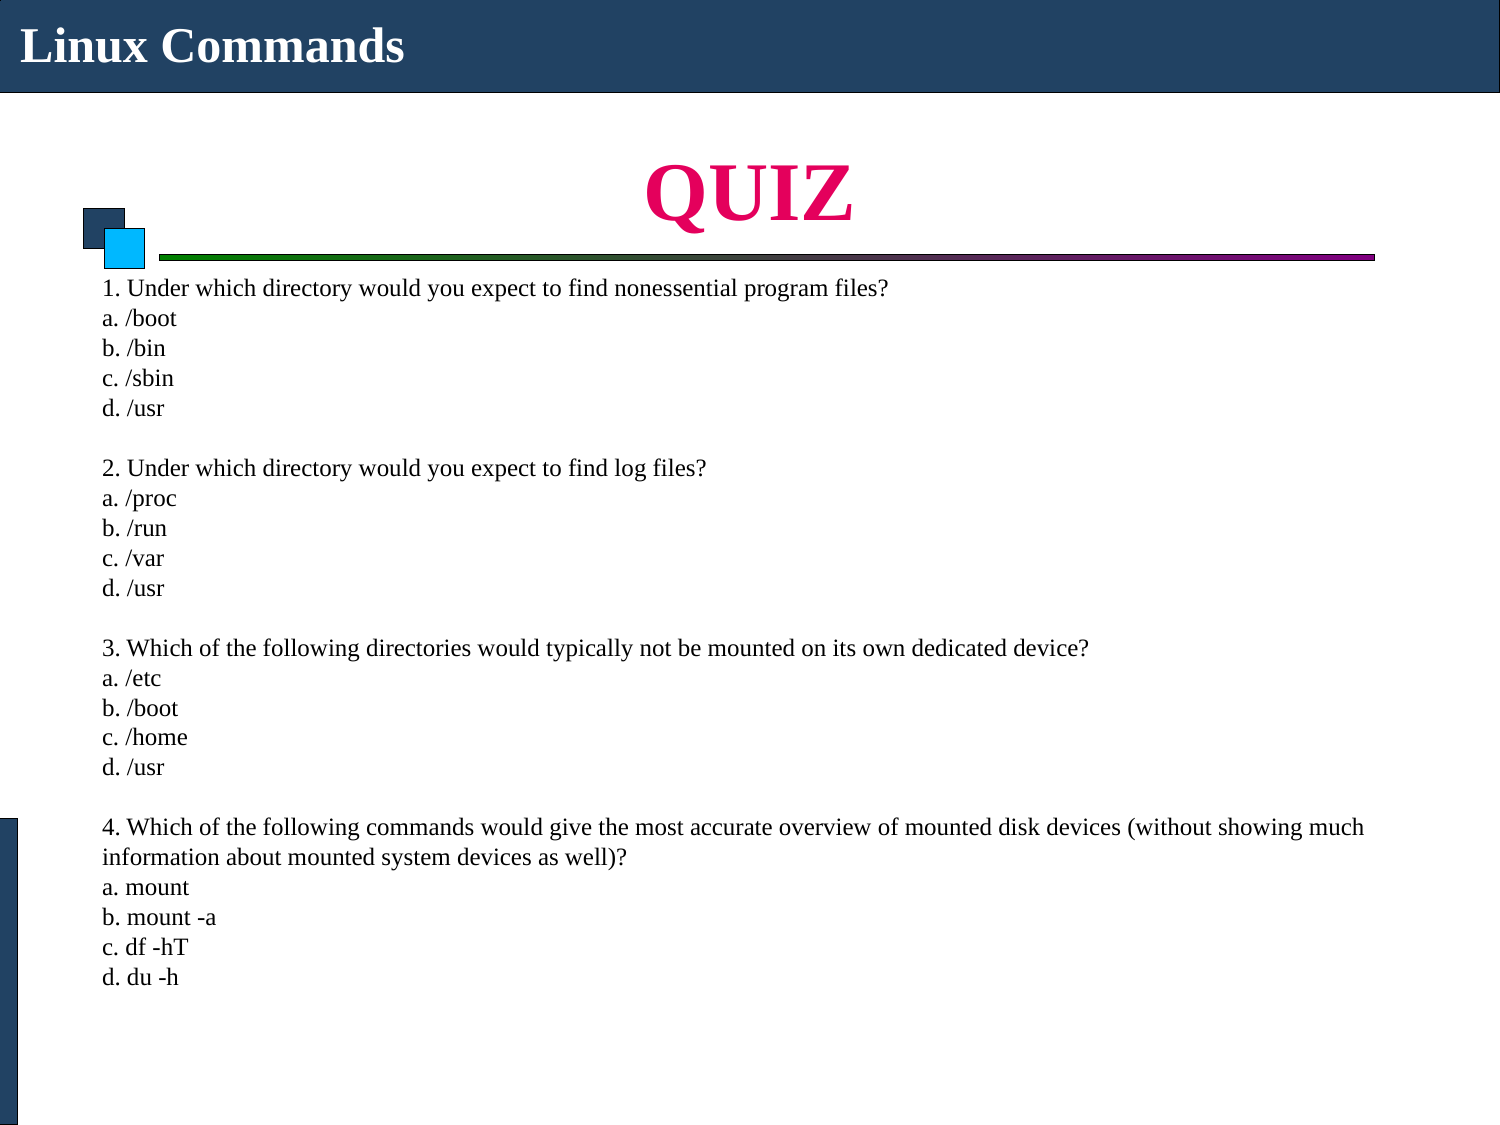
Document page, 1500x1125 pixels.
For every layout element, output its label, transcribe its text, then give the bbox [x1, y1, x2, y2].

text_box [83, 208, 125, 241]
text_box [0, 818, 18, 1125]
text_box [0, 0, 1500, 93]
text_box [104, 228, 145, 241]
text_box Linux Commands [20, 17, 975, 75]
title QUIZ [0, 93, 1500, 282]
text_box 1. Under which directory would you expect to find nonessential program files? a. /boot b. /bin c. /sbin d. /usr 2. Under which directory would you expect to find log files? a. /proc b. /run c. /var d. /usr 3. Which of the following directories would typically not be mounted on its own dedicated device? a. /etc b. /boot c. /home d. /usr 4. Which of the following commands would give the most accurate overview of mounted disk devices (without showing much information about mounted system devices as well)? a. mount b. mount -a c. df -hT d. du -h [64, 241, 1432, 1054]
